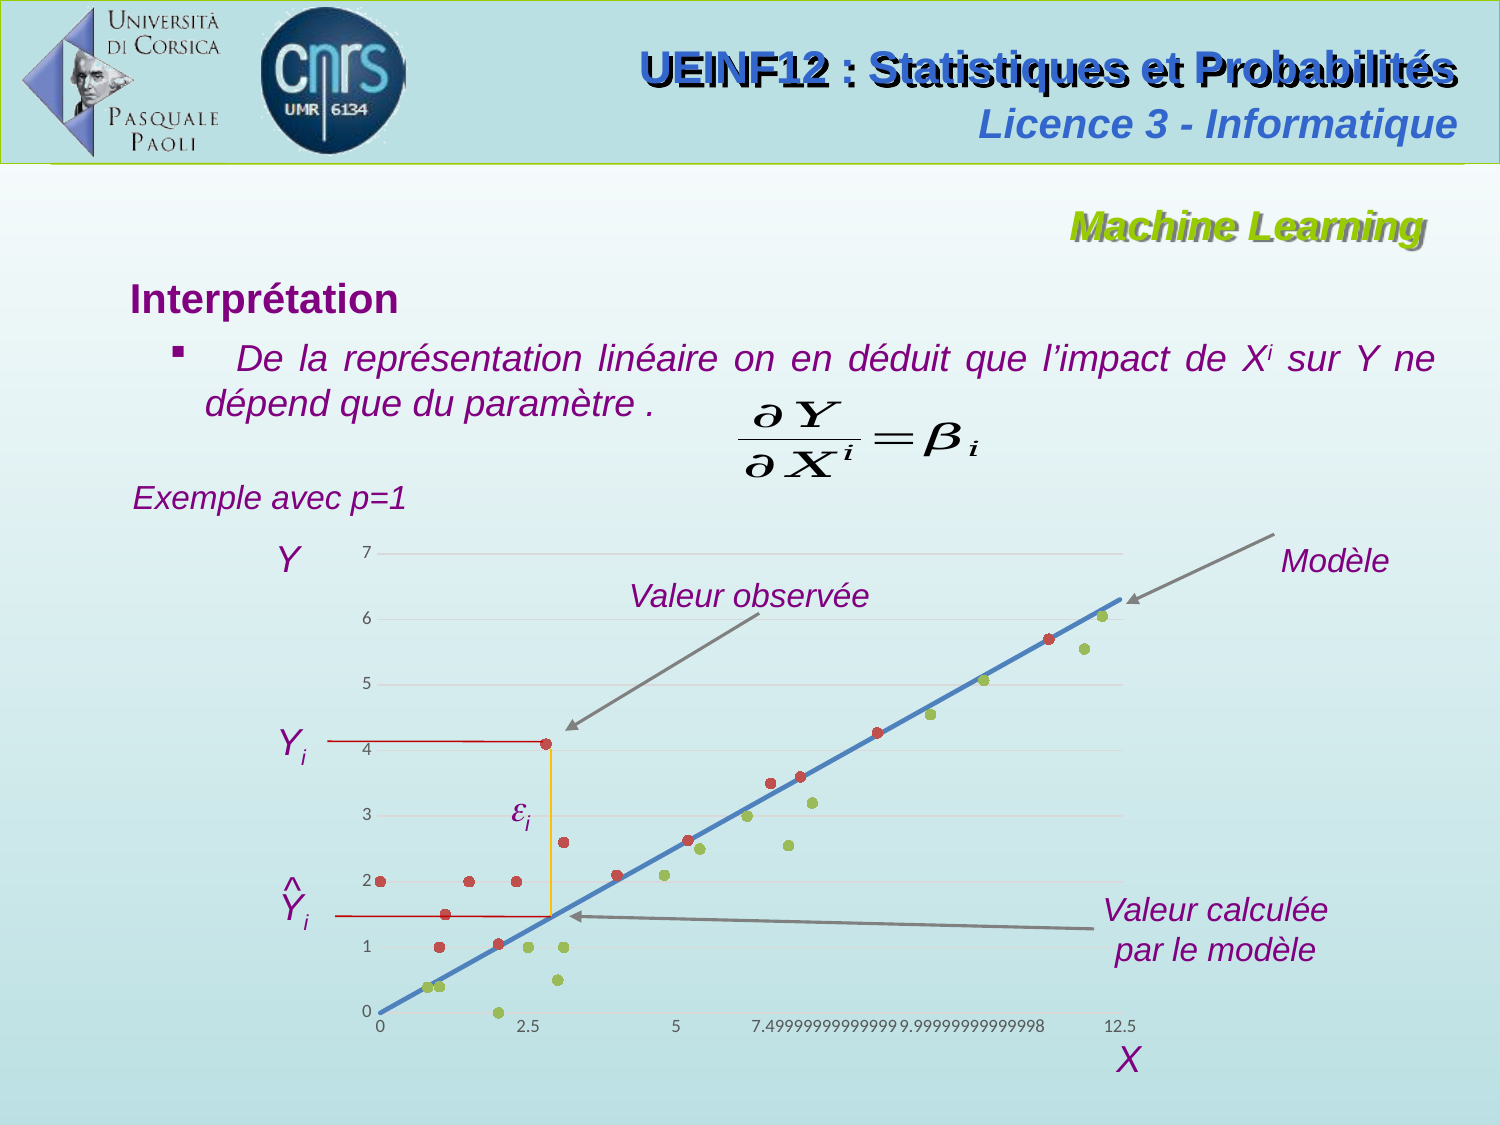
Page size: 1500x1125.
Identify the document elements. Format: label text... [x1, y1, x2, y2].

text_box UEINF12 : Statistiques et Probabilités [611, 29, 1471, 100]
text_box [96, 468, 1440, 1089]
picture [261, 7, 408, 157]
text_box [0, 0, 1500, 164]
picture [21, 5, 221, 159]
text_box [50, 163, 1465, 434]
text_box Licence 3 - Informatique [963, 89, 1473, 155]
text_box UEINF12 : Statistiques et Probabilités [258, 9, 263, 163]
